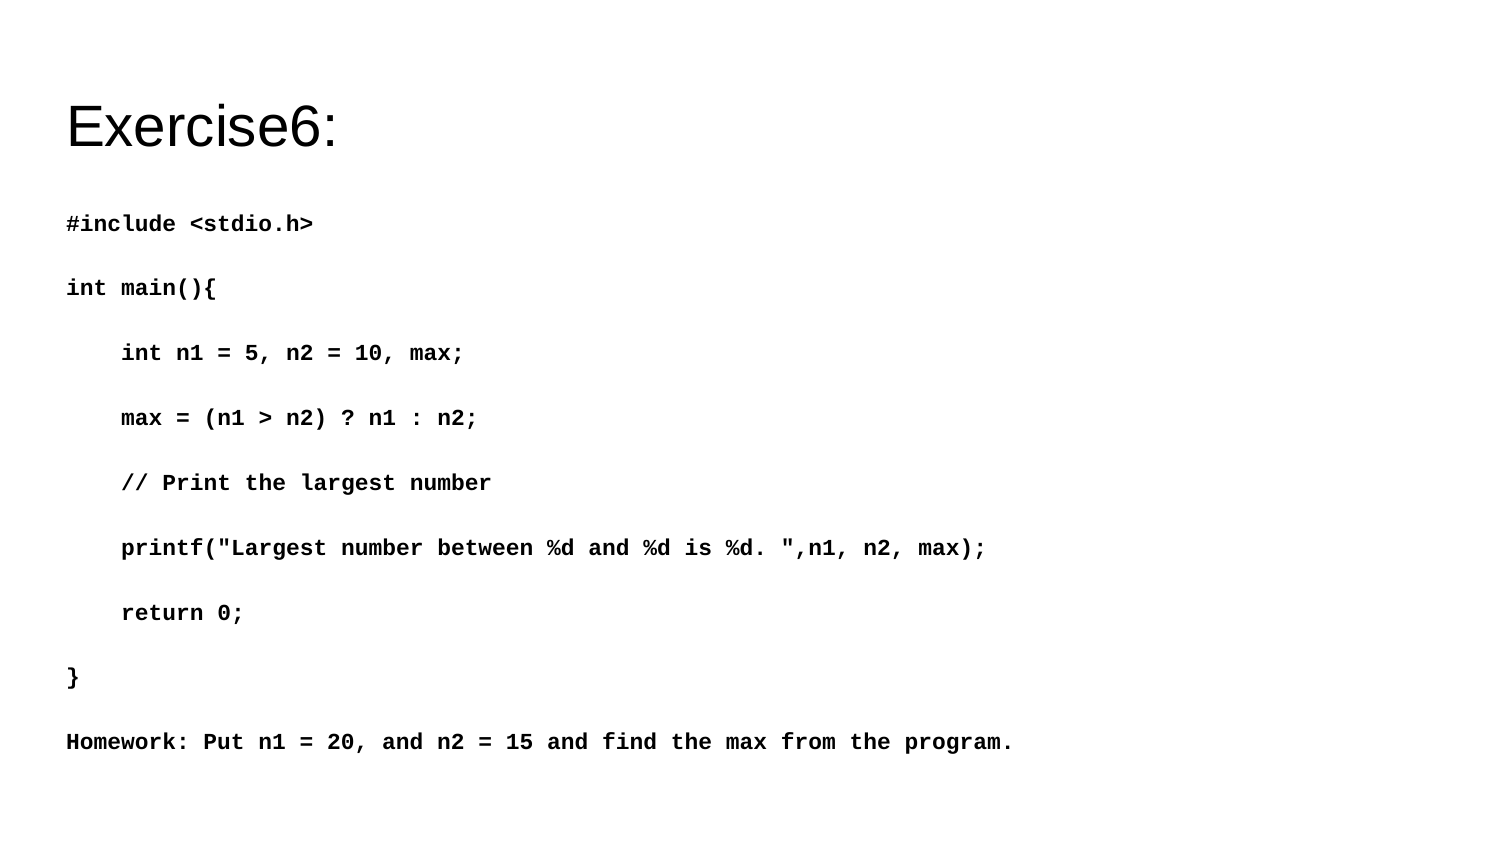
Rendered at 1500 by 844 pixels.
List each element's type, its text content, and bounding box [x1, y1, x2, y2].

title Exercise6: [51, 72, 1449, 167]
list #include <stdio.h> int main(){ int n1 = 5, n2 = 10, max; max = (n1 > n2) ? n1 : n2; // Print the largest number printf("Largest number between %d and %d is %d. ",n1, n2, max); return 0; } Homework: Put n1 = 20, and n2 = 15 and find the max from the program. [51, 189, 1449, 780]
